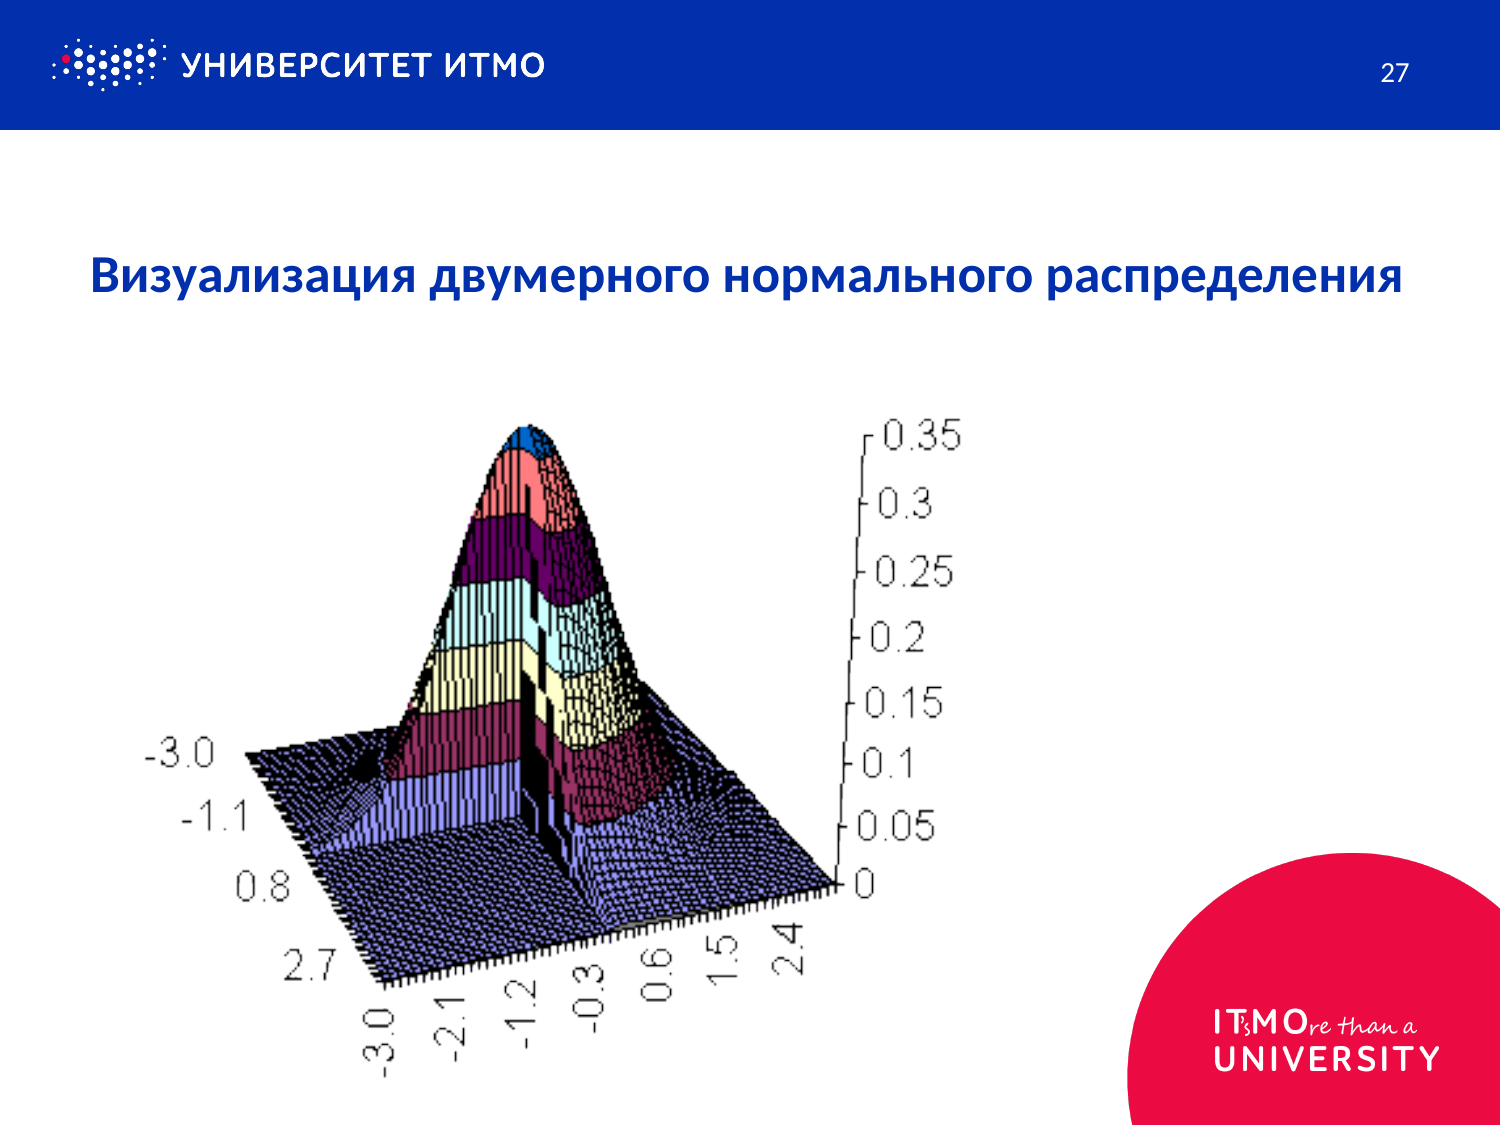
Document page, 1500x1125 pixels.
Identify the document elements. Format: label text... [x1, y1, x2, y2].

picture [1107, 832, 1500, 1125]
picture [0, 0, 596, 130]
footer 27 [661, 40, 1425, 101]
picture [74, 338, 1045, 1099]
title Визуализация двумерного нормального распределения [74, 202, 1426, 339]
